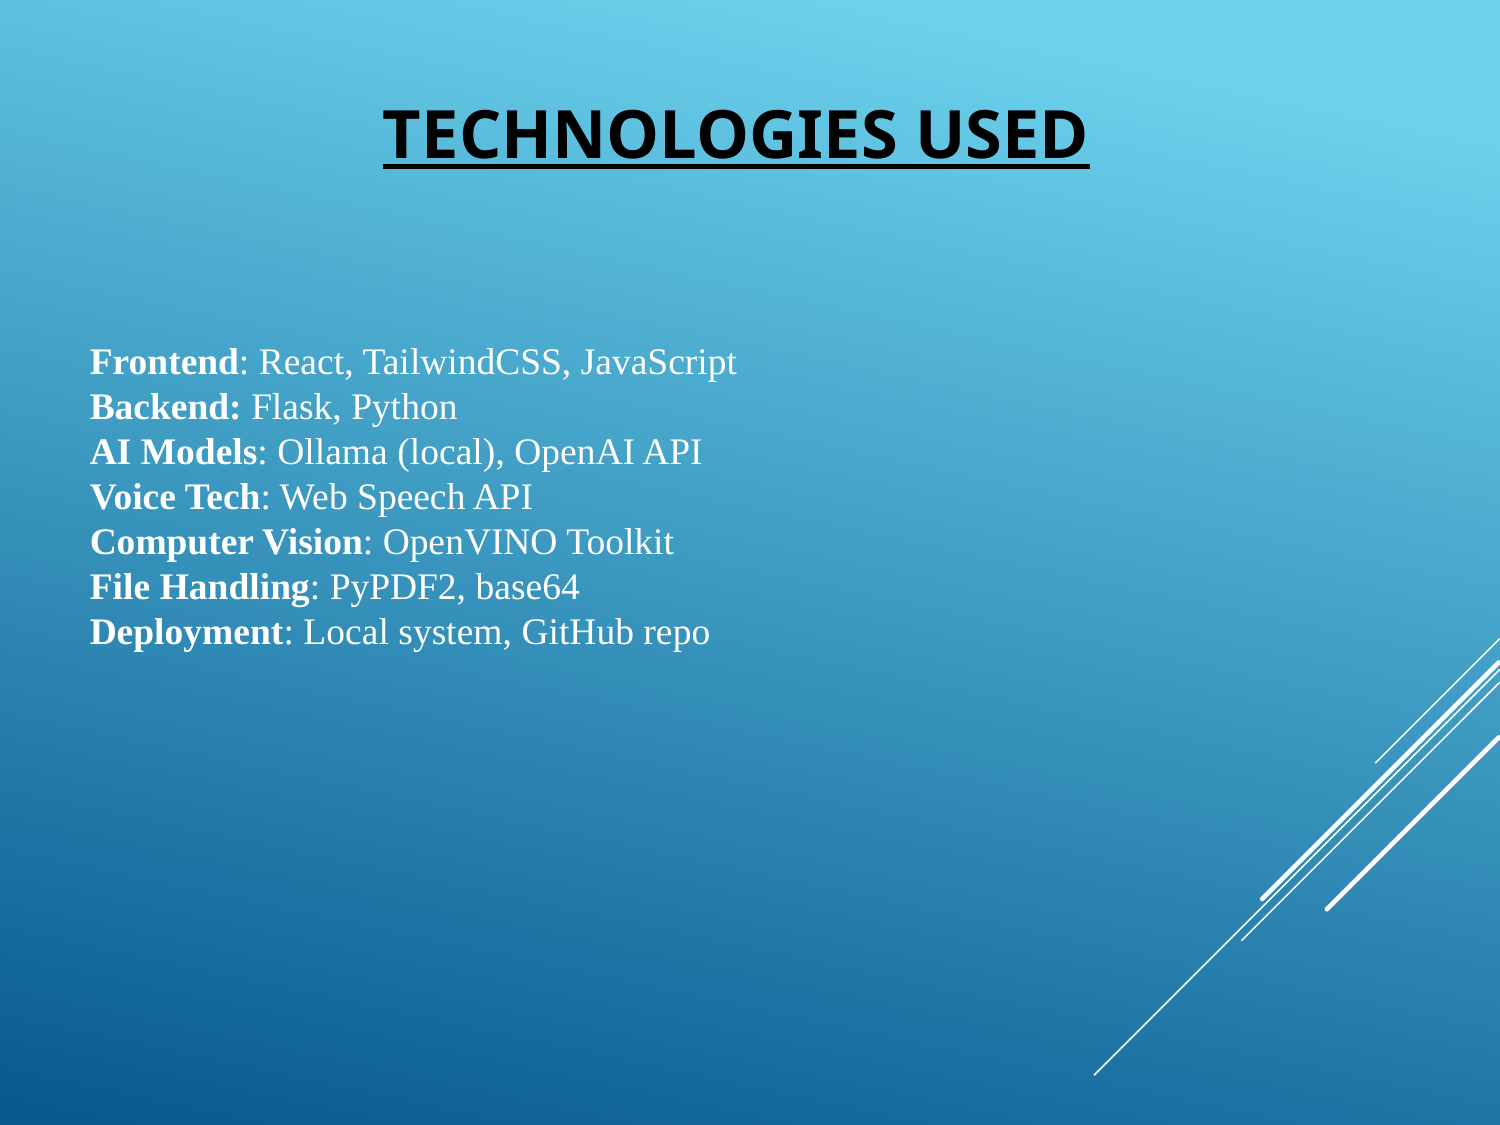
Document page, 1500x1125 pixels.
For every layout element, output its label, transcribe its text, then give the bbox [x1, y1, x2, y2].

title Technologies Used [367, 45, 1446, 219]
text_box Frontend: React, TailwindCSS, JavaScript Backend: Flask, Python AI Models: Ollama (local), OpenAI API Voice Tech: Web Speech API Computer Vision: OpenVINO Toolkit File Handling: PyPDF2, base64 Deployment: Local system, GitHub repo [74, 194, 1425, 660]
